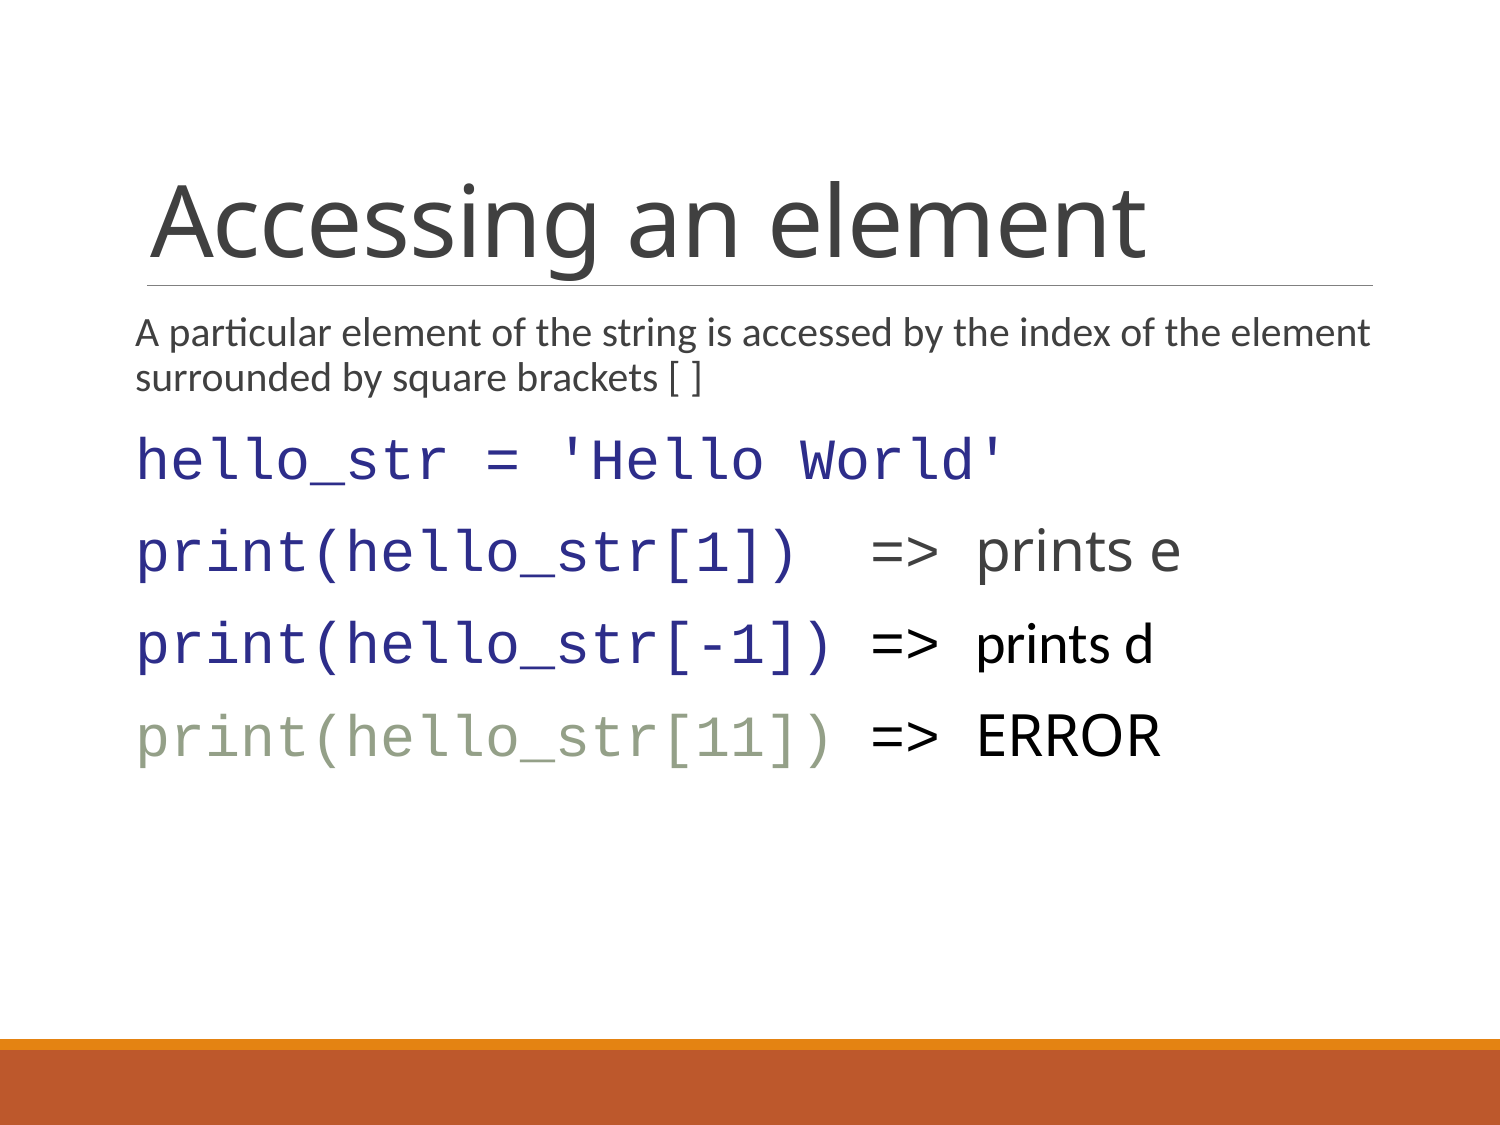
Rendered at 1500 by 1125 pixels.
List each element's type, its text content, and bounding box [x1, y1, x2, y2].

list A particular element of the string is accessed by the index of the element surrounded by square brackets [ ] hello_str = 'Hello World' print(hello_str[1]) => prints e print(hello_str[-1]) => prints d print(hello_str[11]) => ERROR [135, 302, 1373, 963]
title Accessing an element [135, 47, 1373, 285]
